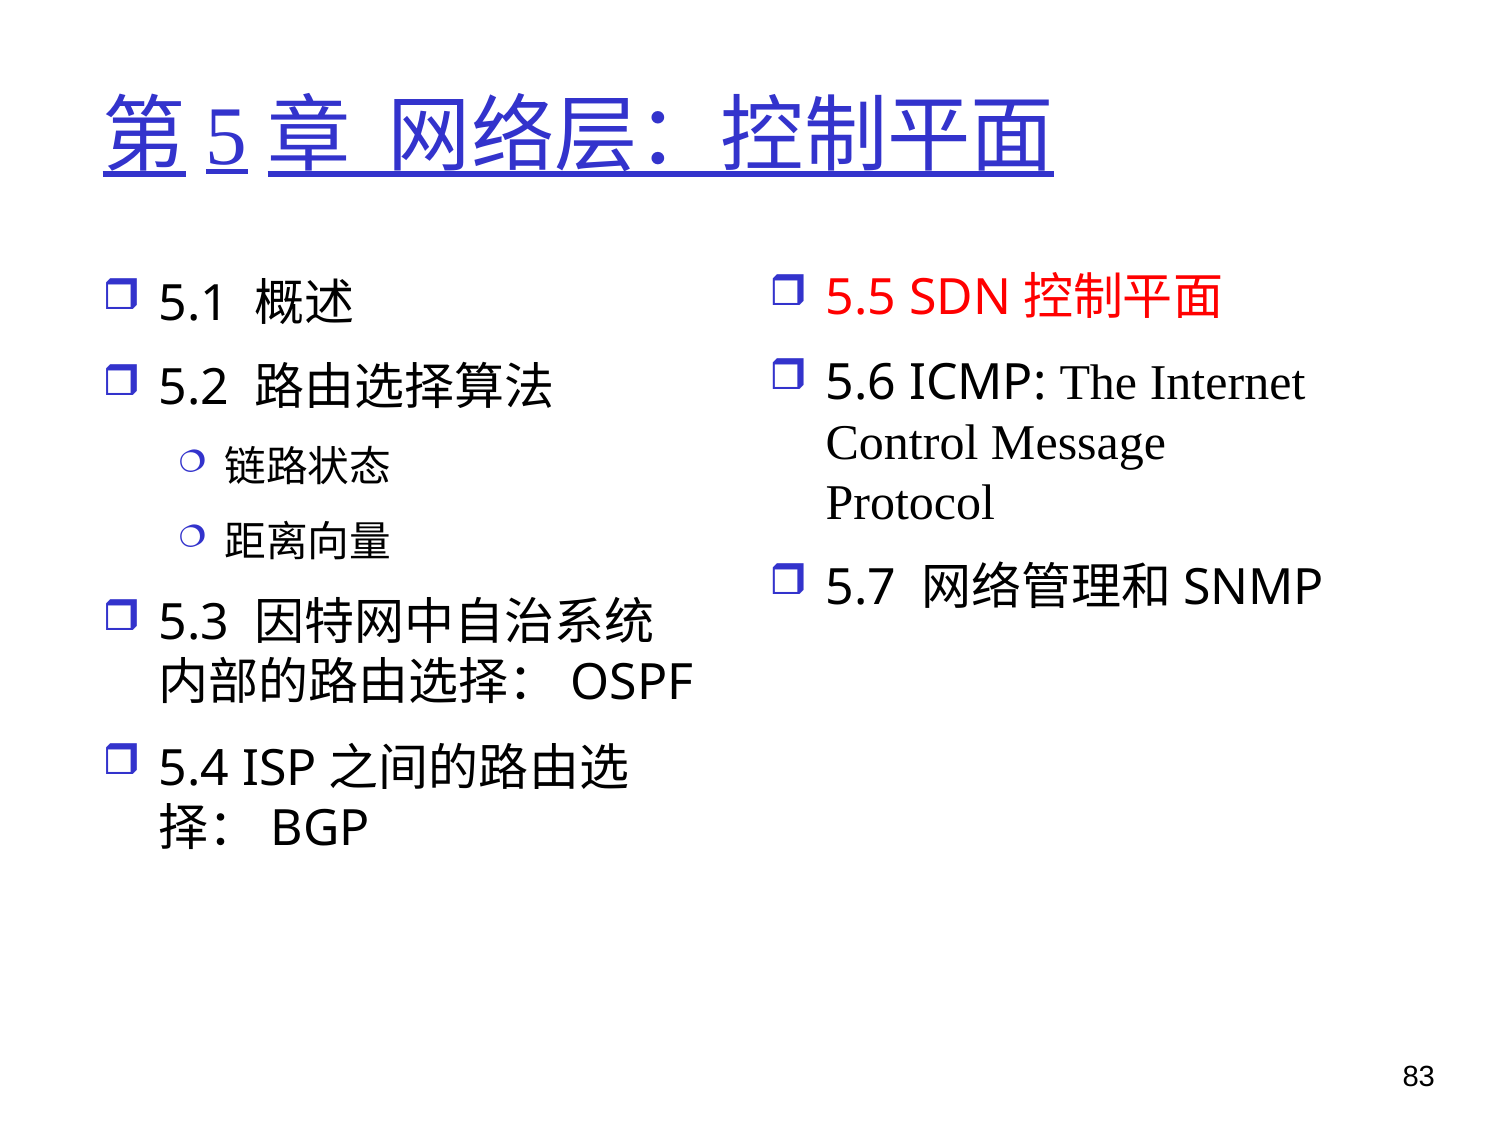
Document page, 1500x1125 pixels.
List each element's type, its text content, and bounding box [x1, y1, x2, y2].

list 5.5 SDN控制平面 5.6 ICMP: The Internet Control Message Protocol 5.7 网络管理和SNMP [754, 257, 1363, 1020]
text_box 5.1 概述 5.2 路由选择算法 链路状态 距离向量 5.3 因特网中自治系统内部的路由选择：OSPF 5.4 ISP之间的路由选择：BGP [87, 262, 714, 1025]
title 第5章 网络层：控制平面 [87, 37, 1363, 225]
slide_number 83 [1339, 1050, 1450, 1125]
